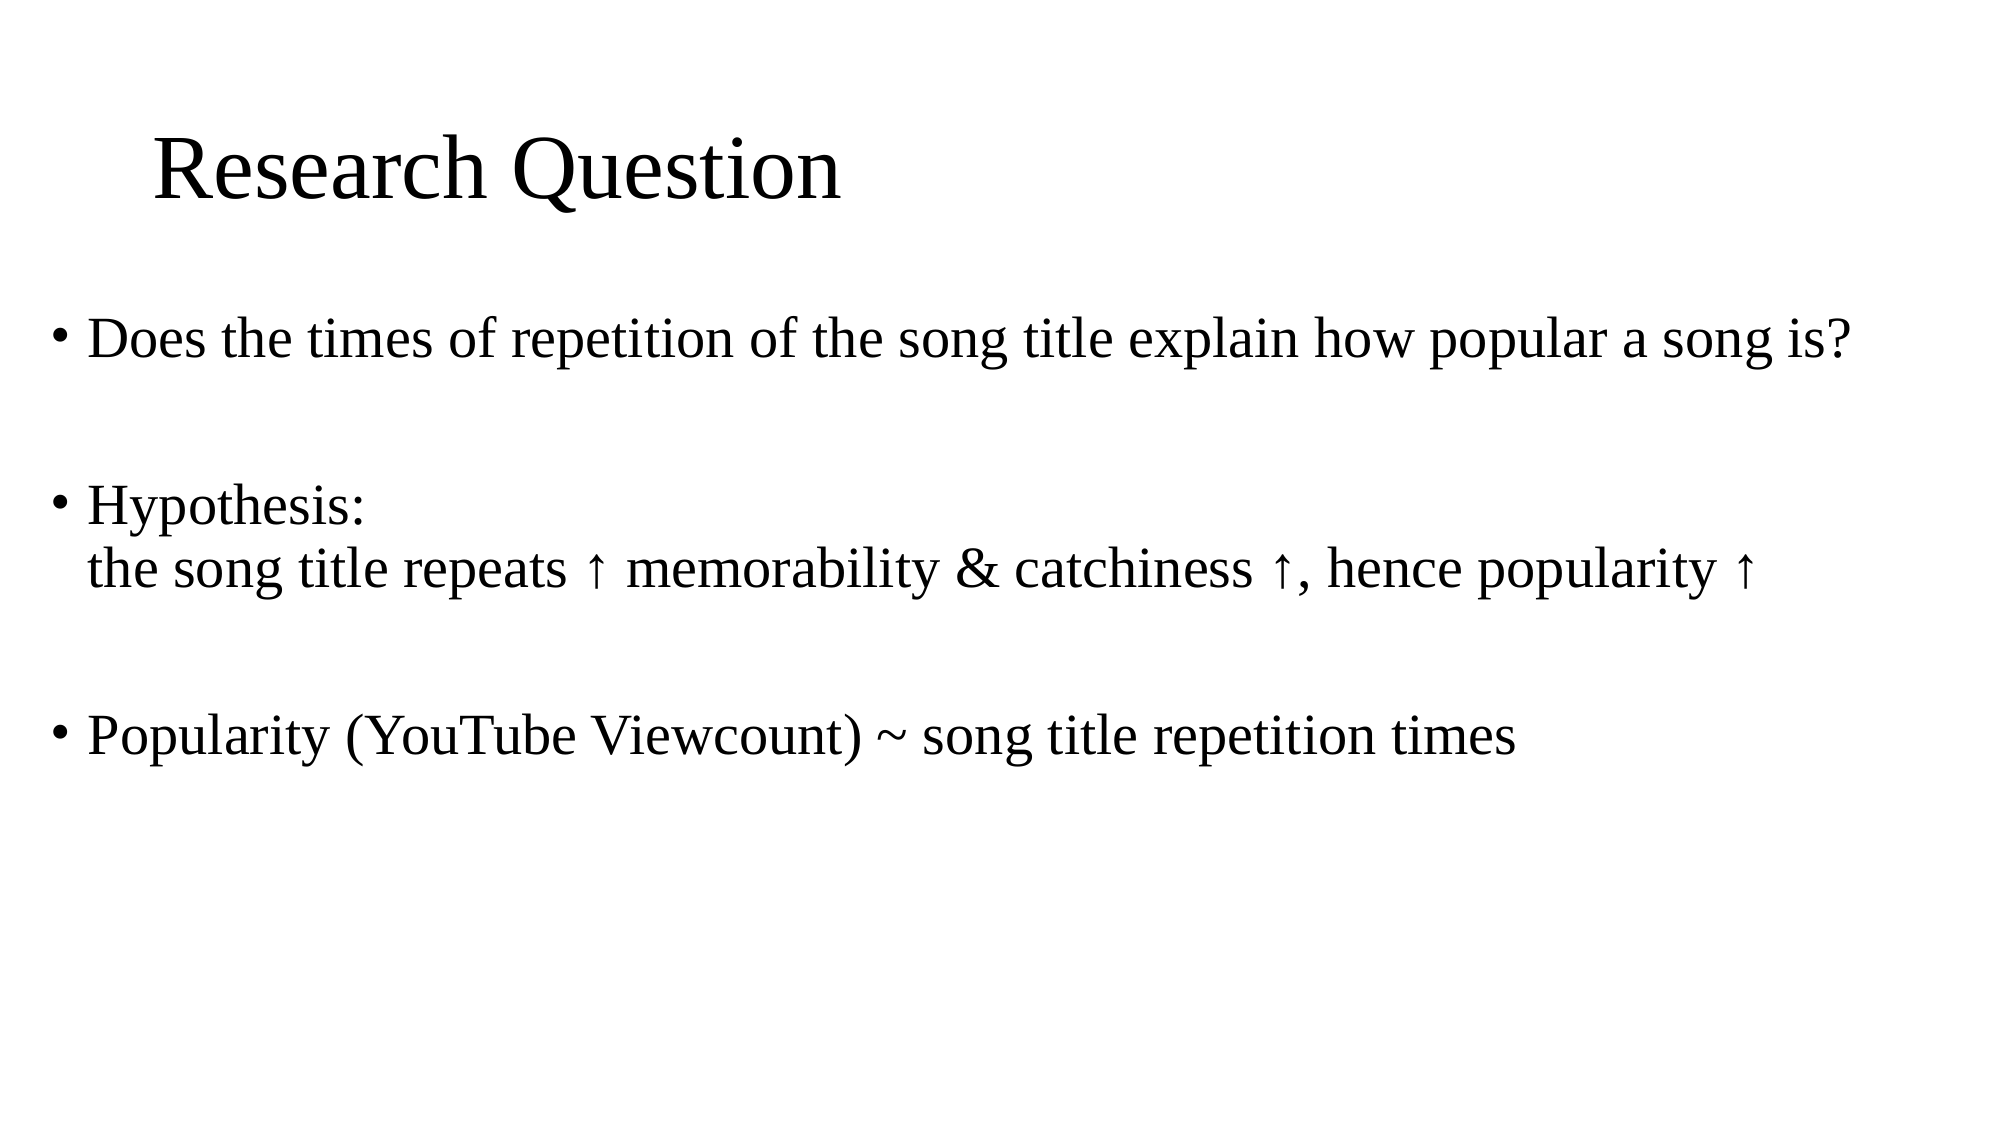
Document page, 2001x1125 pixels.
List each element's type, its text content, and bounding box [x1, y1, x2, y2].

list Does the times of repetition of the song title explain how popular a song is? Hypothesis: the song title repeats ↑ memorability & catchiness ↑, hence popularity ↑ Popularity (YouTube Viewcount) ~ song title repetition times [35, 299, 1912, 1014]
title Research Question [137, 59, 1863, 278]
